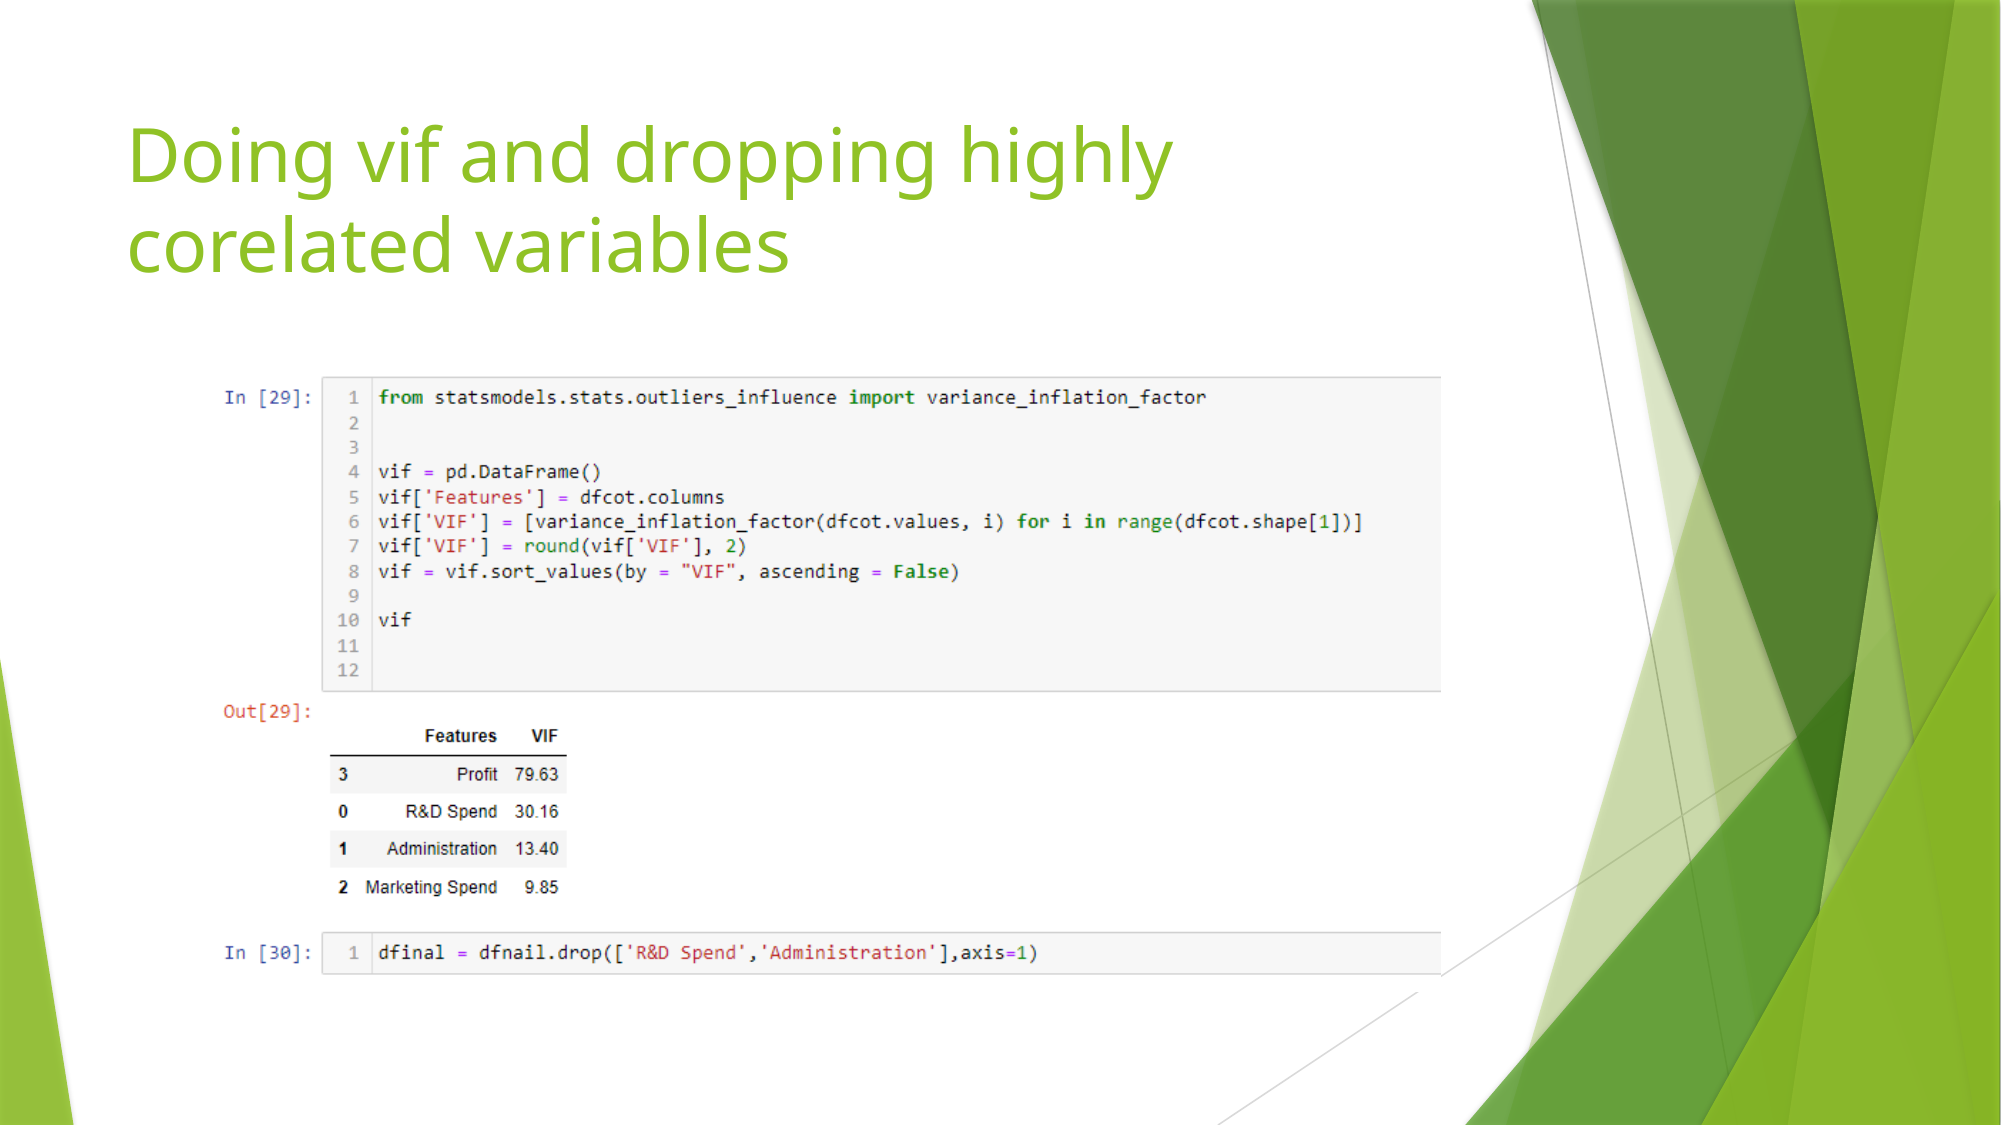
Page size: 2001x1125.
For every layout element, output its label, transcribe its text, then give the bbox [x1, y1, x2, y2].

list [191, 353, 1441, 992]
title Doing vif and dropping highly corelated variables [111, 99, 1522, 317]
